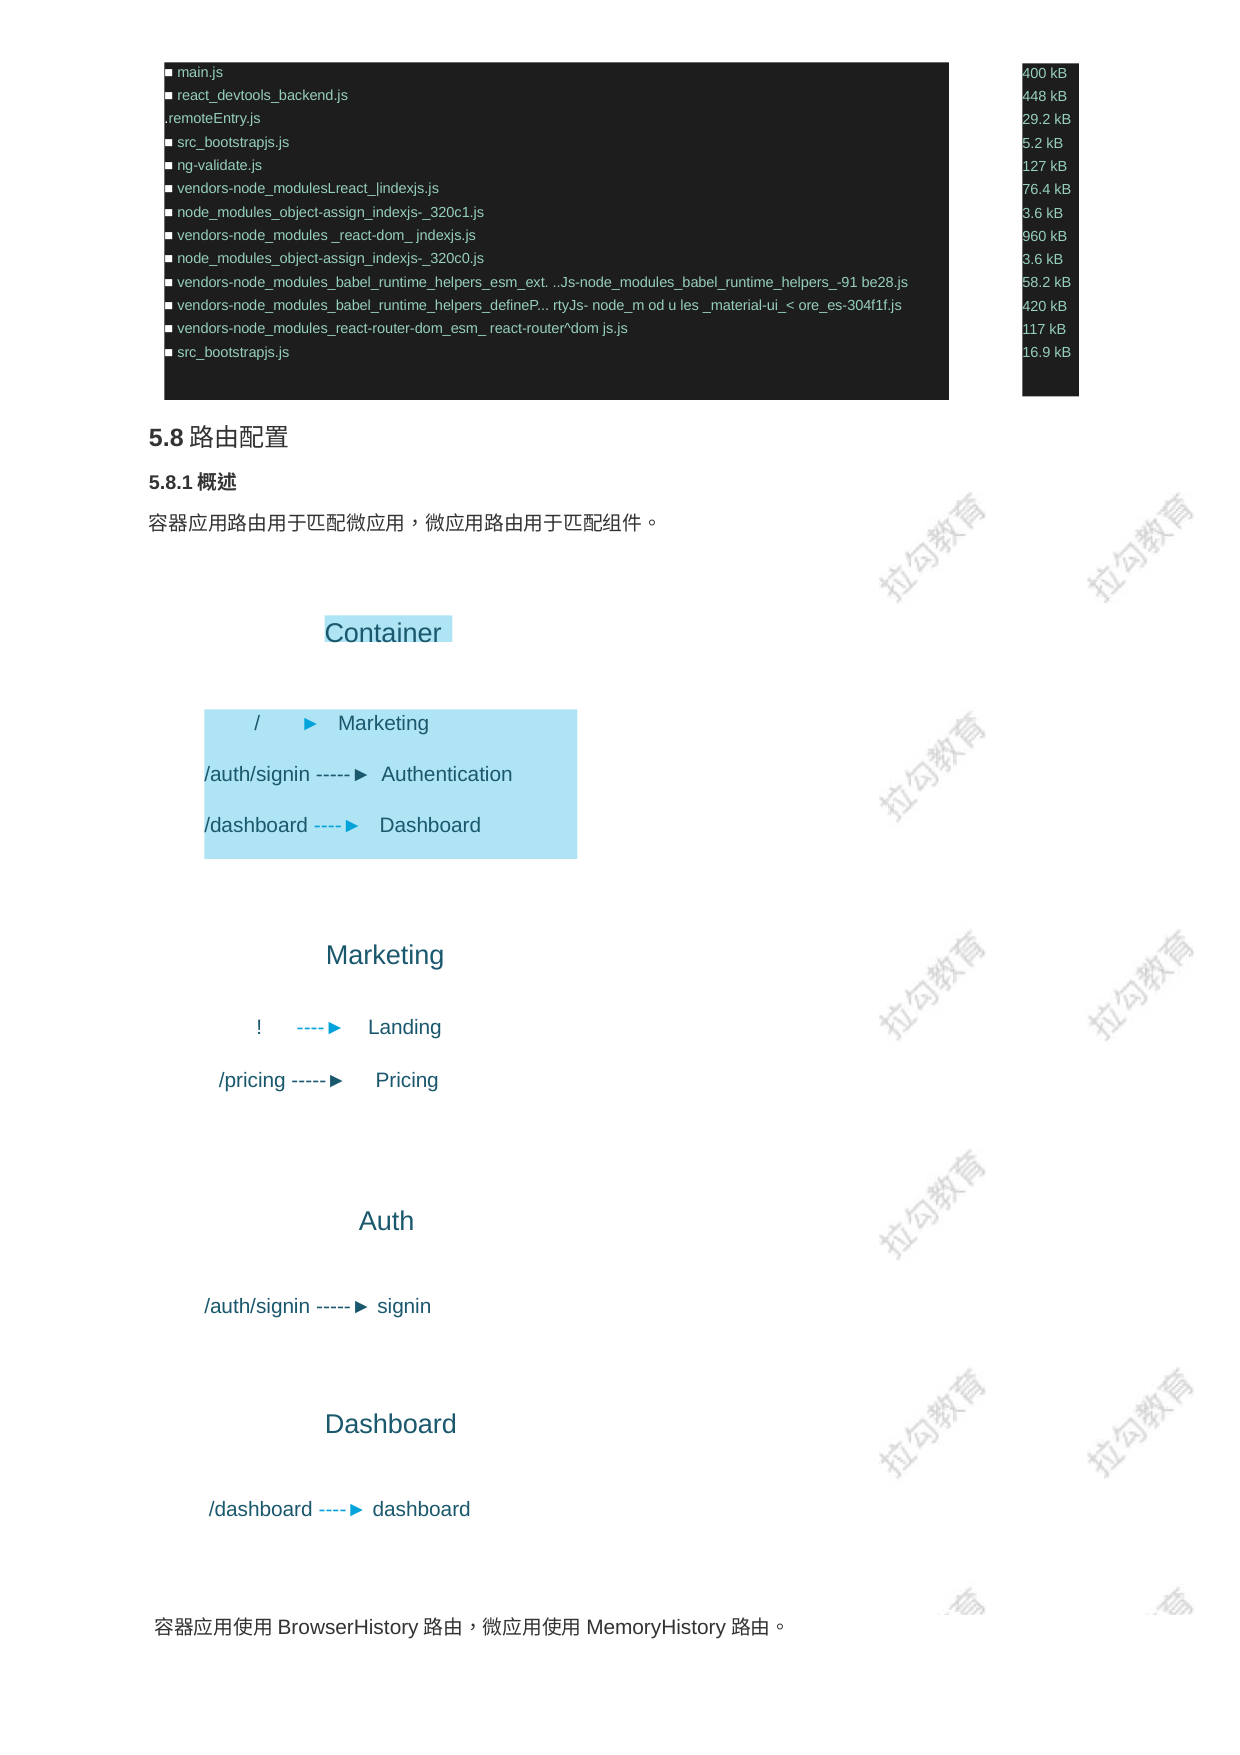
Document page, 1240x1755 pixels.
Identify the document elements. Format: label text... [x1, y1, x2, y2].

text_box Dashboard [321, 1406, 461, 1433]
picture [1087, 1367, 1195, 1615]
text_box 400 kB 448 kB 29.2 kB 5.2 kB 127 kB 76.4 kB 3.6 kB 960 kB 3.6 kB 58.2 kB 420 kB 117 kB 16.9 kB [1022, 63, 1079, 397]
text_box / ► Marketing /auth/signin -----► Authentication /dashboard ----► Dashboard [204, 709, 578, 859]
picture [1087, 492, 1195, 605]
text_box 5.8路由配置 5.8.1概述 容器应用路由用于匹配微应用，微应用路由用于匹配组件。 [148, 421, 675, 553]
text_box ■ main.js ■ react_devtools_backend.js .remoteEntry.js ■ src_bootstrapjs.js ■ ng-validate.js ■ vendors-node_modulesLreact_|indexjs.js ■ node_modules_object-assign_indexjs-_320c1.js ■ vendors-node_modules _react-dom_ jndexjs.js ■ node_modules_object-assign_indexjs-_320c0.js ■ vendors-node_modules_babel_runtime_helpers_esm_ext. ..Js-node_modules_babel_runtime_helpers_-91 be28.js ■ vendors-node_modules_babel_runtime_helpers_defineP... rtyJs- node_m od u les _material-ui_< ore_es-304f1f.js ■ vendors-node_modules_react-router-dom_esm_ react-router^dom js.js ■ src_bootstrapjs.js [164, 62, 949, 400]
text_box Container [324, 615, 453, 642]
text_box 容器应用使用BrowserHistory路由，微应用使用MemoryHistory路由。 [154, 1613, 807, 1643]
text_box /dashboard ----► dashboard [208, 1495, 562, 1524]
text_box /auth/signin -----► signin [204, 1292, 537, 1324]
picture [1084, 926, 1195, 1045]
picture [879, 492, 987, 1615]
text_box Marketing ! ----► Landing /pricing -----► Pricing [218, 937, 552, 1122]
text_box Auth [358, 1203, 422, 1230]
